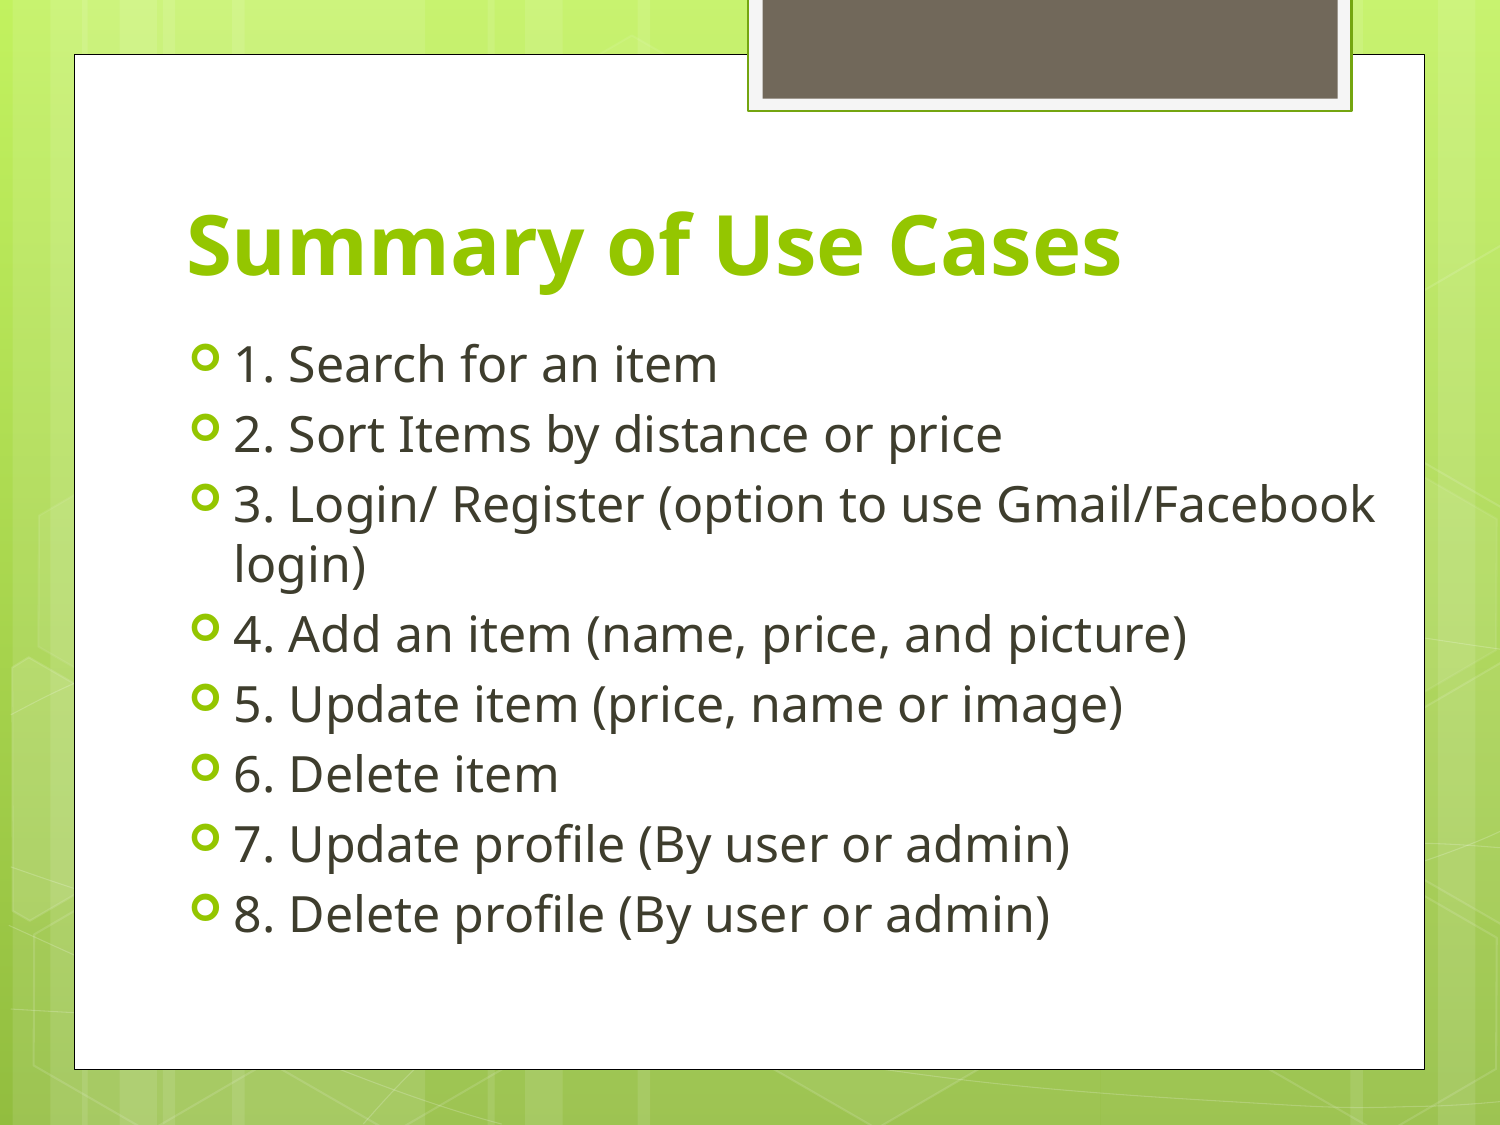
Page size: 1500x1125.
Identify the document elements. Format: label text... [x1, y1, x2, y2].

list 1. Search for an item 2. Sort Items by distance or price 3. Login/ Register (option to use Gmail/Facebook login) 4. Add an item (name, price, and picture) 5. Update item (price, name or image) 6. Delete item 7. Update profile (By user or admin) 8. Delete profile (By user or admin) [162, 324, 1400, 1050]
title Summary of Use Cases [171, 168, 1324, 300]
